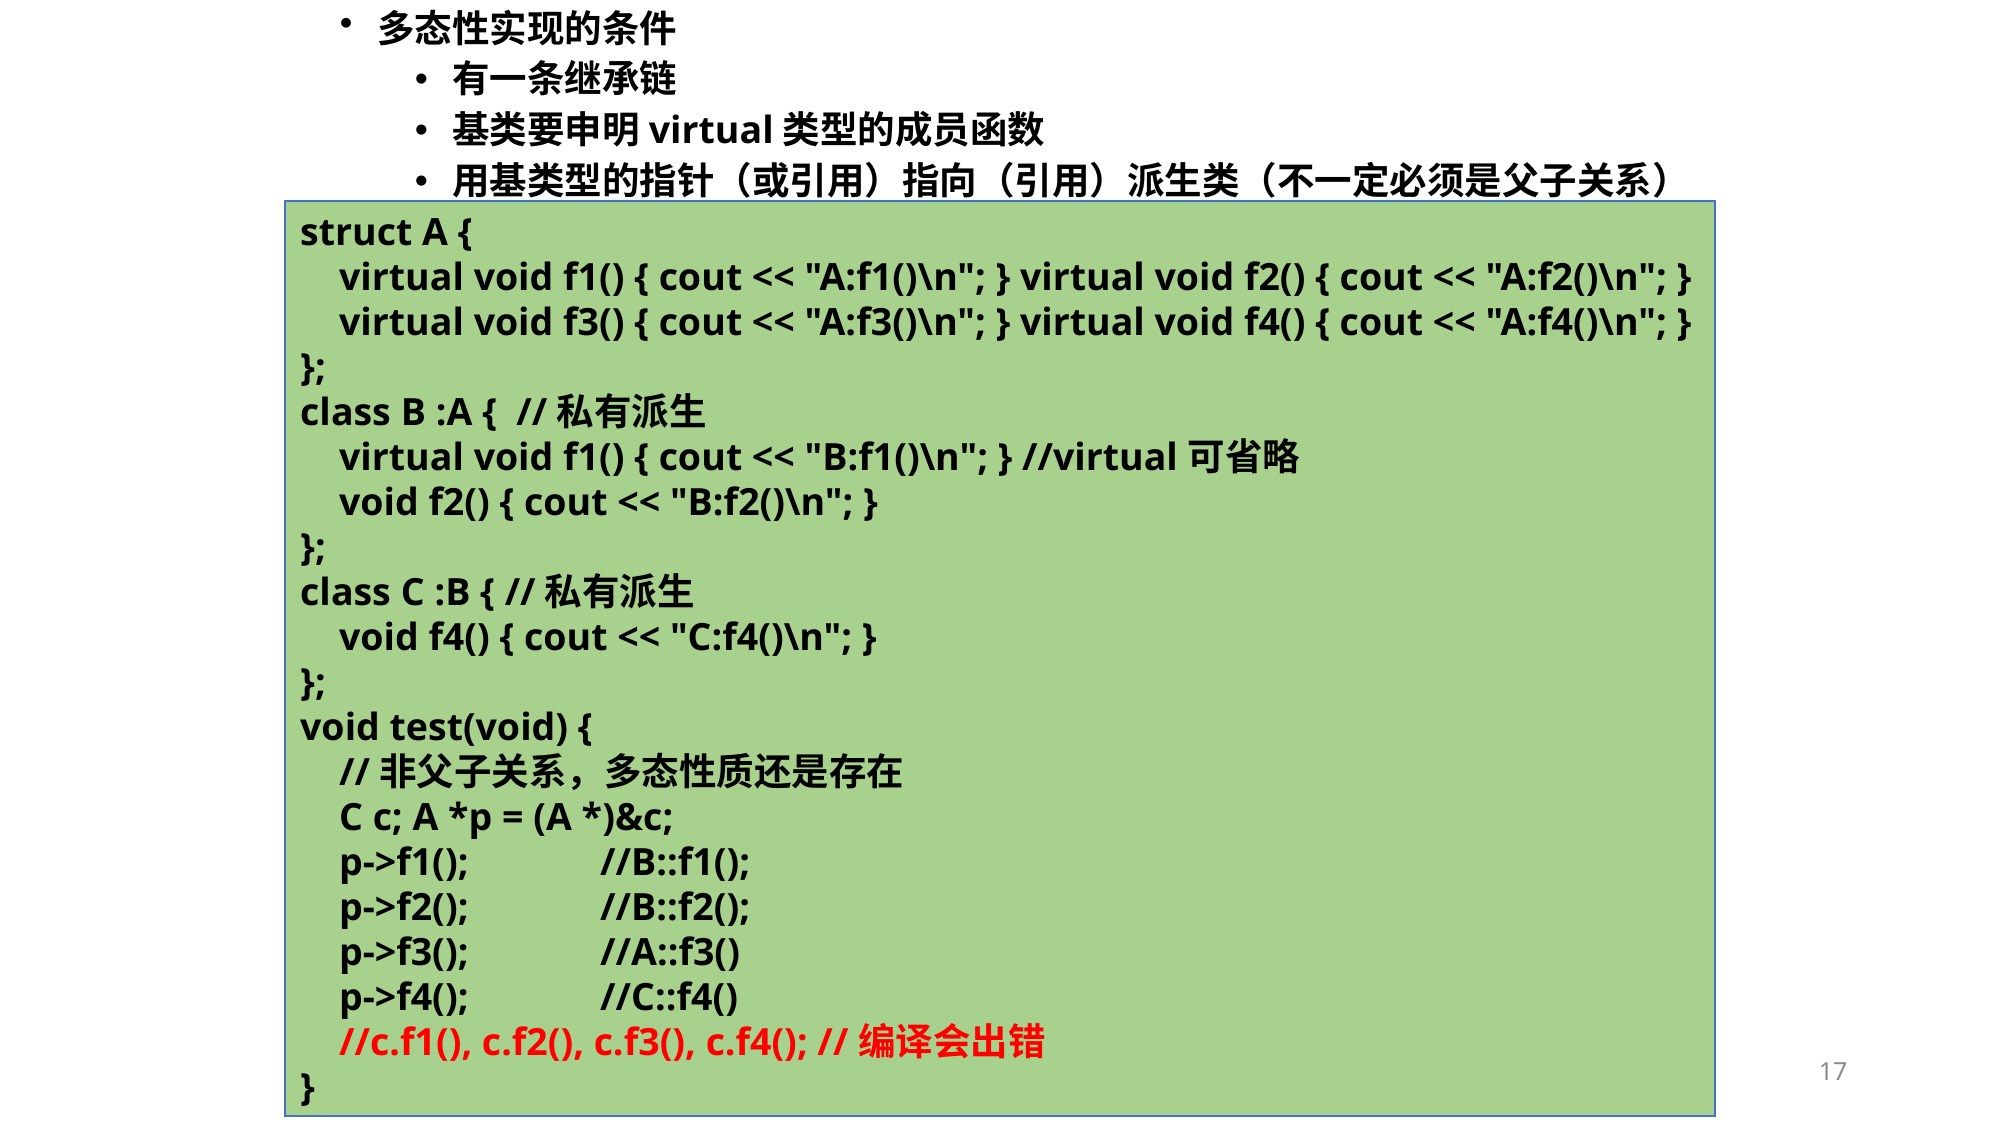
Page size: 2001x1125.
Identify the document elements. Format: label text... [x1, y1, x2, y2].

list 多态性实现的条件 有一条继承链 基类要申明virtual类型的成员函数 用基类型的指针（或引用）指向（引用）派生类（不一定必须是父子关系） [249, 2, 1750, 220]
slide_number 17 [1715, 1042, 1863, 1103]
text_box struct A { virtual void f1() { cout << "A:f1()\n"; } virtual void f2() { cout << "A:f2()\n"; } virtual void f3() { cout << "A:f3()\n"; } virtual void f4() { cout << "A:f4()\n"; } }; class B :A { //私有派生 virtual void f1() { cout << "B:f1()\n"; } //virtual可省略 void f2() { cout << "B:f2()\n"; } }; class C :B { //私有派生 void f4() { cout << "C:f4()\n"; } }; void test(void) { //非父子关系，多态性质还是存在 C c; A *p = (A *)&c; p->f1(); //B::f1(); p->f2(); //B::f2(); p->f3(); //A::f3() p->f4(); //C::f4() //c.f1(), c.f2(), c.f3(), c.f4(); //编译会出错 } [285, 201, 1715, 1116]
